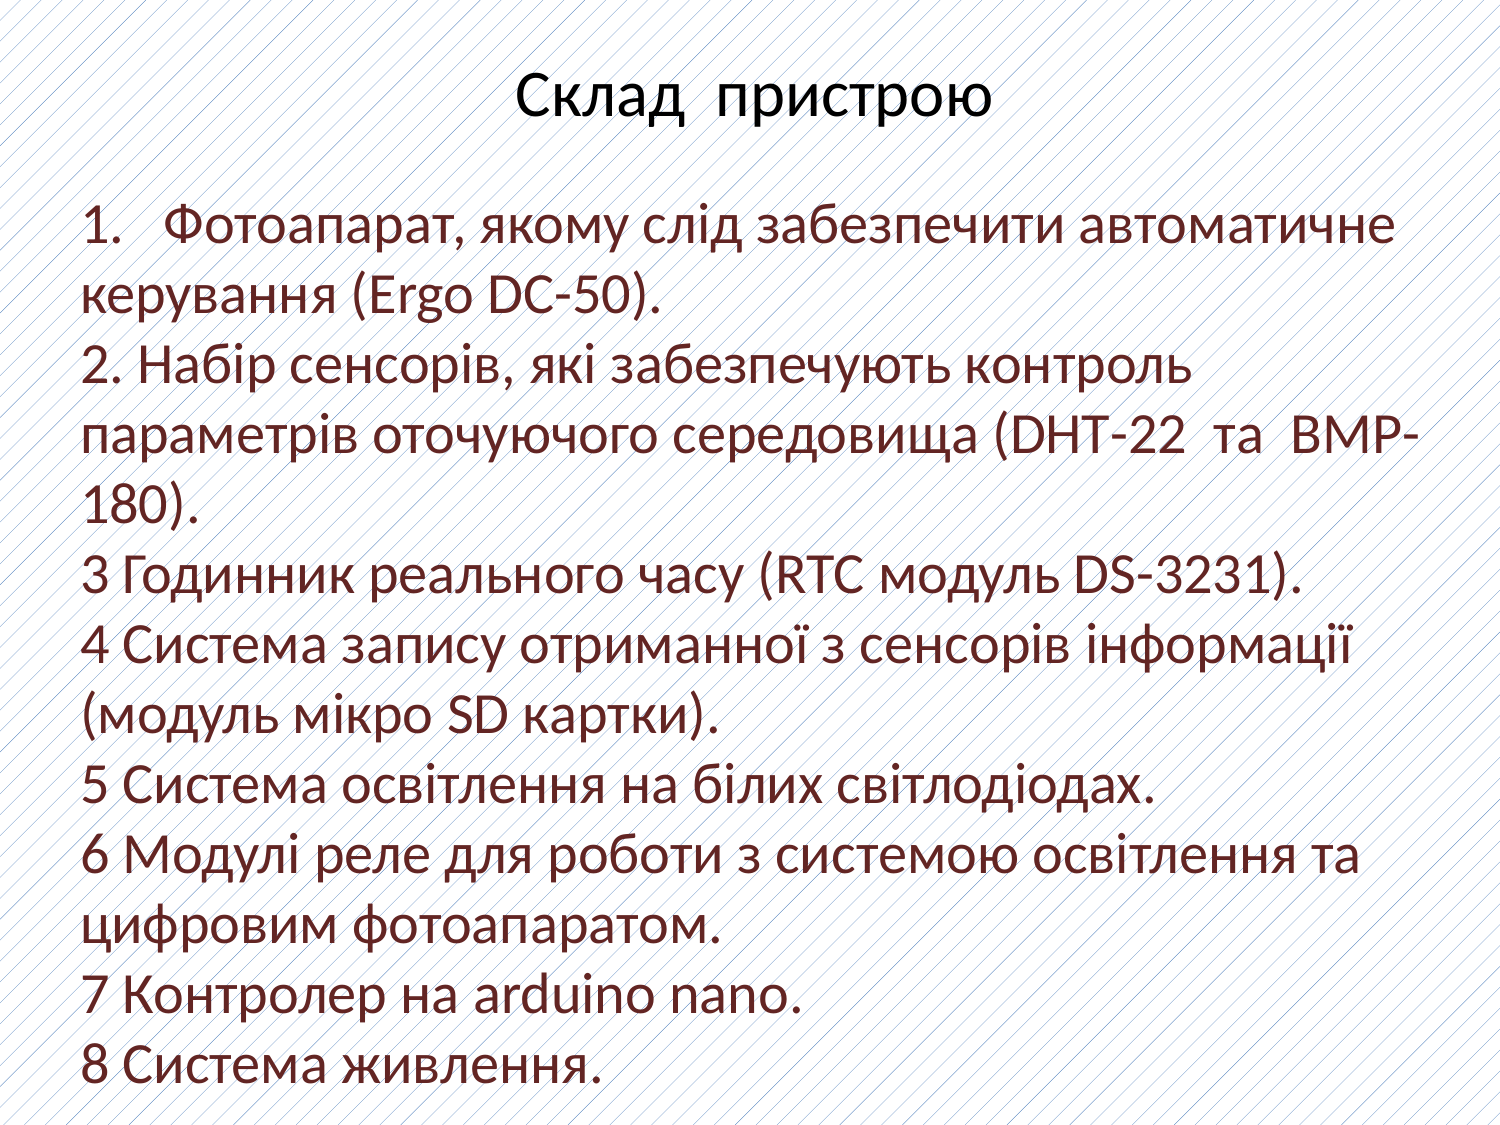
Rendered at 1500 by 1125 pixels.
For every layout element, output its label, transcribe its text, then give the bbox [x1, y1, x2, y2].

title 1. Фотоапарат, якому слід забезпечити автоматичне керування (Еrgo DC-50). 2. Набір сенсорів, які забезпечують контроль параметрів оточуючого середовища (DHT-22 та BMP-180). 3 Годинник реального часу (RTC модуль DS-3231). 4 Система запису отриманної з сенсорів інформації (модуль мікро SD картки). 5 Система освітлення на білих світлодіодах. 6 Модулі реле для роботи з системою освітлення та цифровим фотоапаратом. 7 Контролер на arduino nano. 8 Система живлення. [64, 397, 1459, 1024]
list Склад пристрою [64, 42, 1415, 173]
